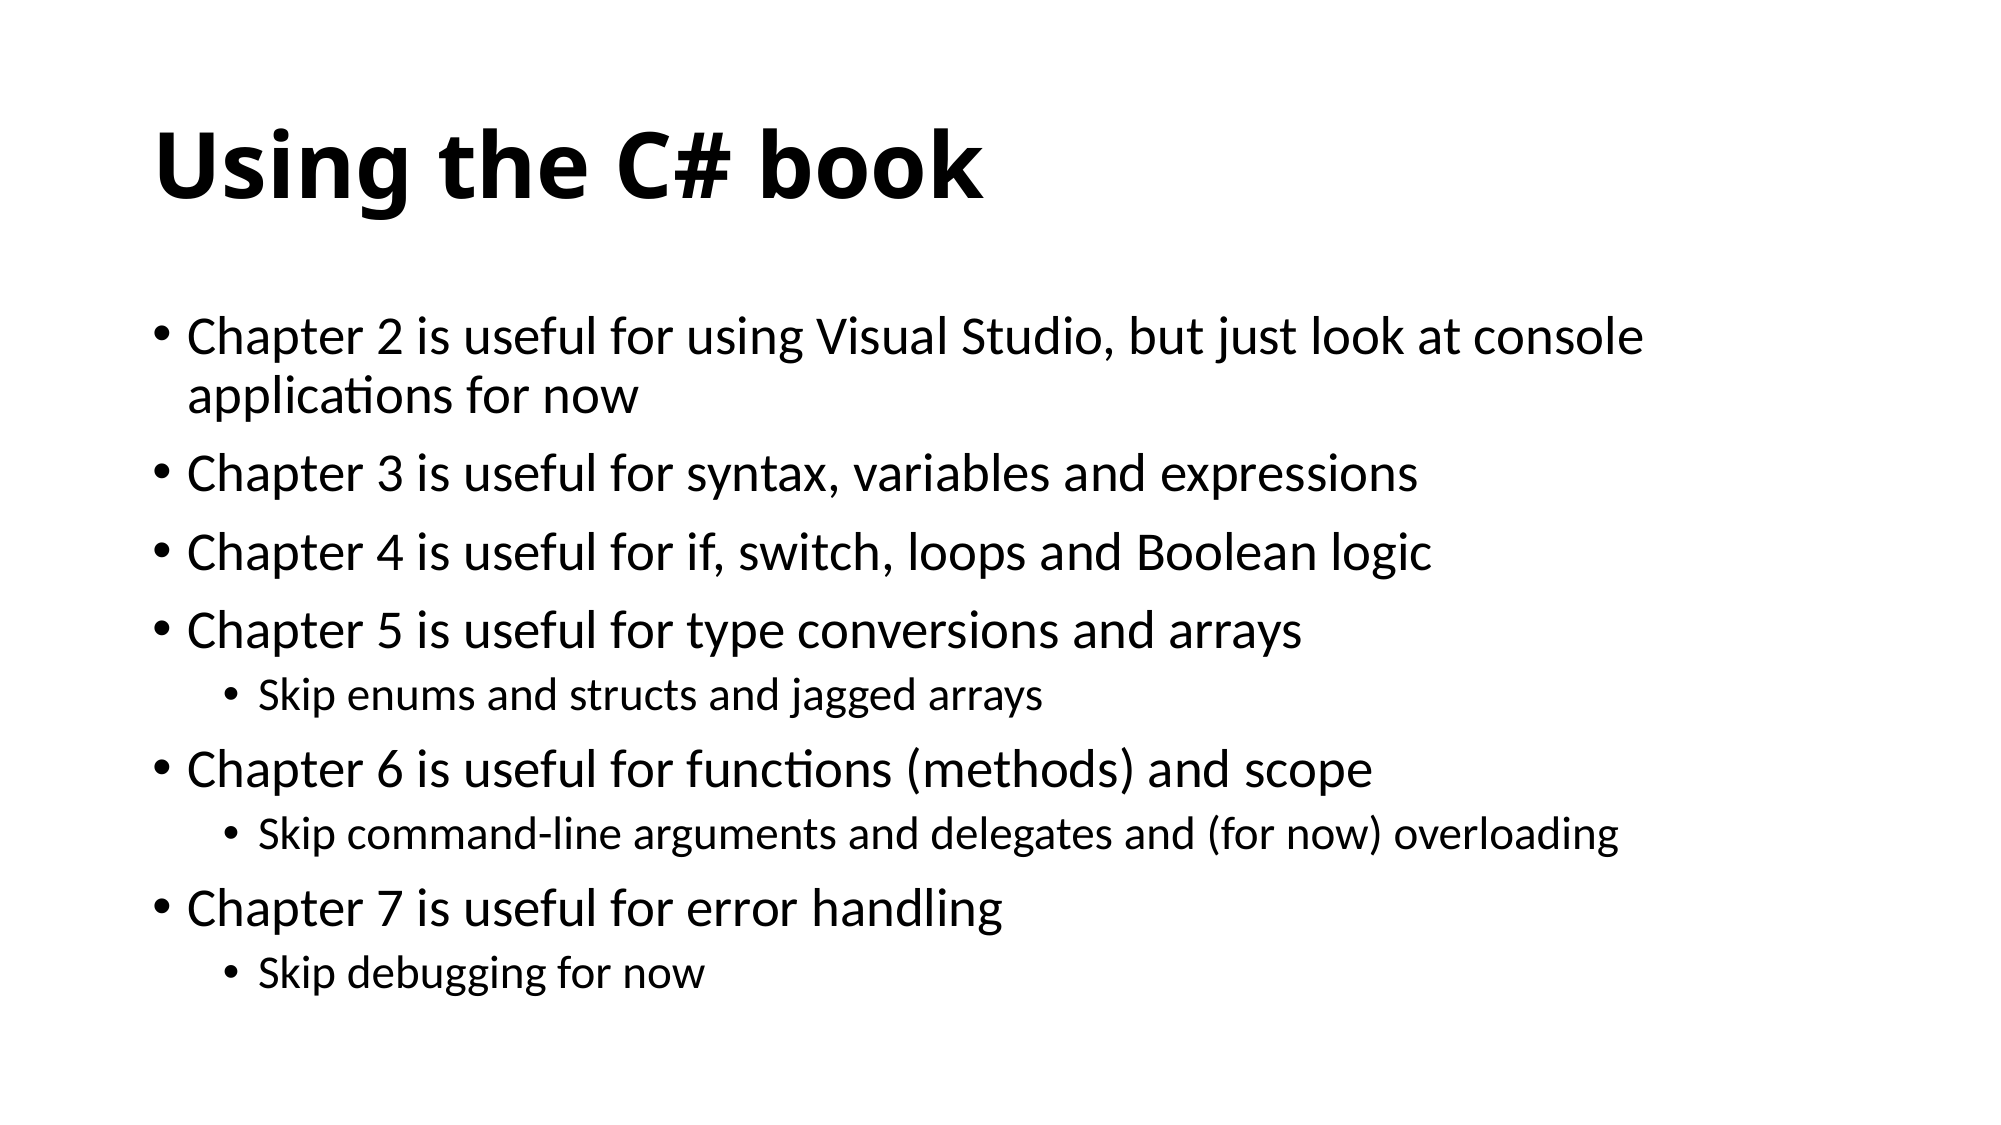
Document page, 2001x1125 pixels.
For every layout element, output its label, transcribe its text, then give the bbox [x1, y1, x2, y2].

list Chapter 2 is useful for using Visual Studio, but just look at console applications for now Chapter 3 is useful for syntax, variables and expressions Chapter 4 is useful for if, switch, loops and Boolean logic Chapter 5 is useful for type conversions and arrays Skip enums and structs and jagged arrays Chapter 6 is useful for functions (methods) and scope Skip command-line arguments and delegates and (for now) overloading Chapter 7 is useful for error handling Skip debugging for now [137, 299, 1863, 1014]
title Using the C# book [137, 59, 1863, 278]
